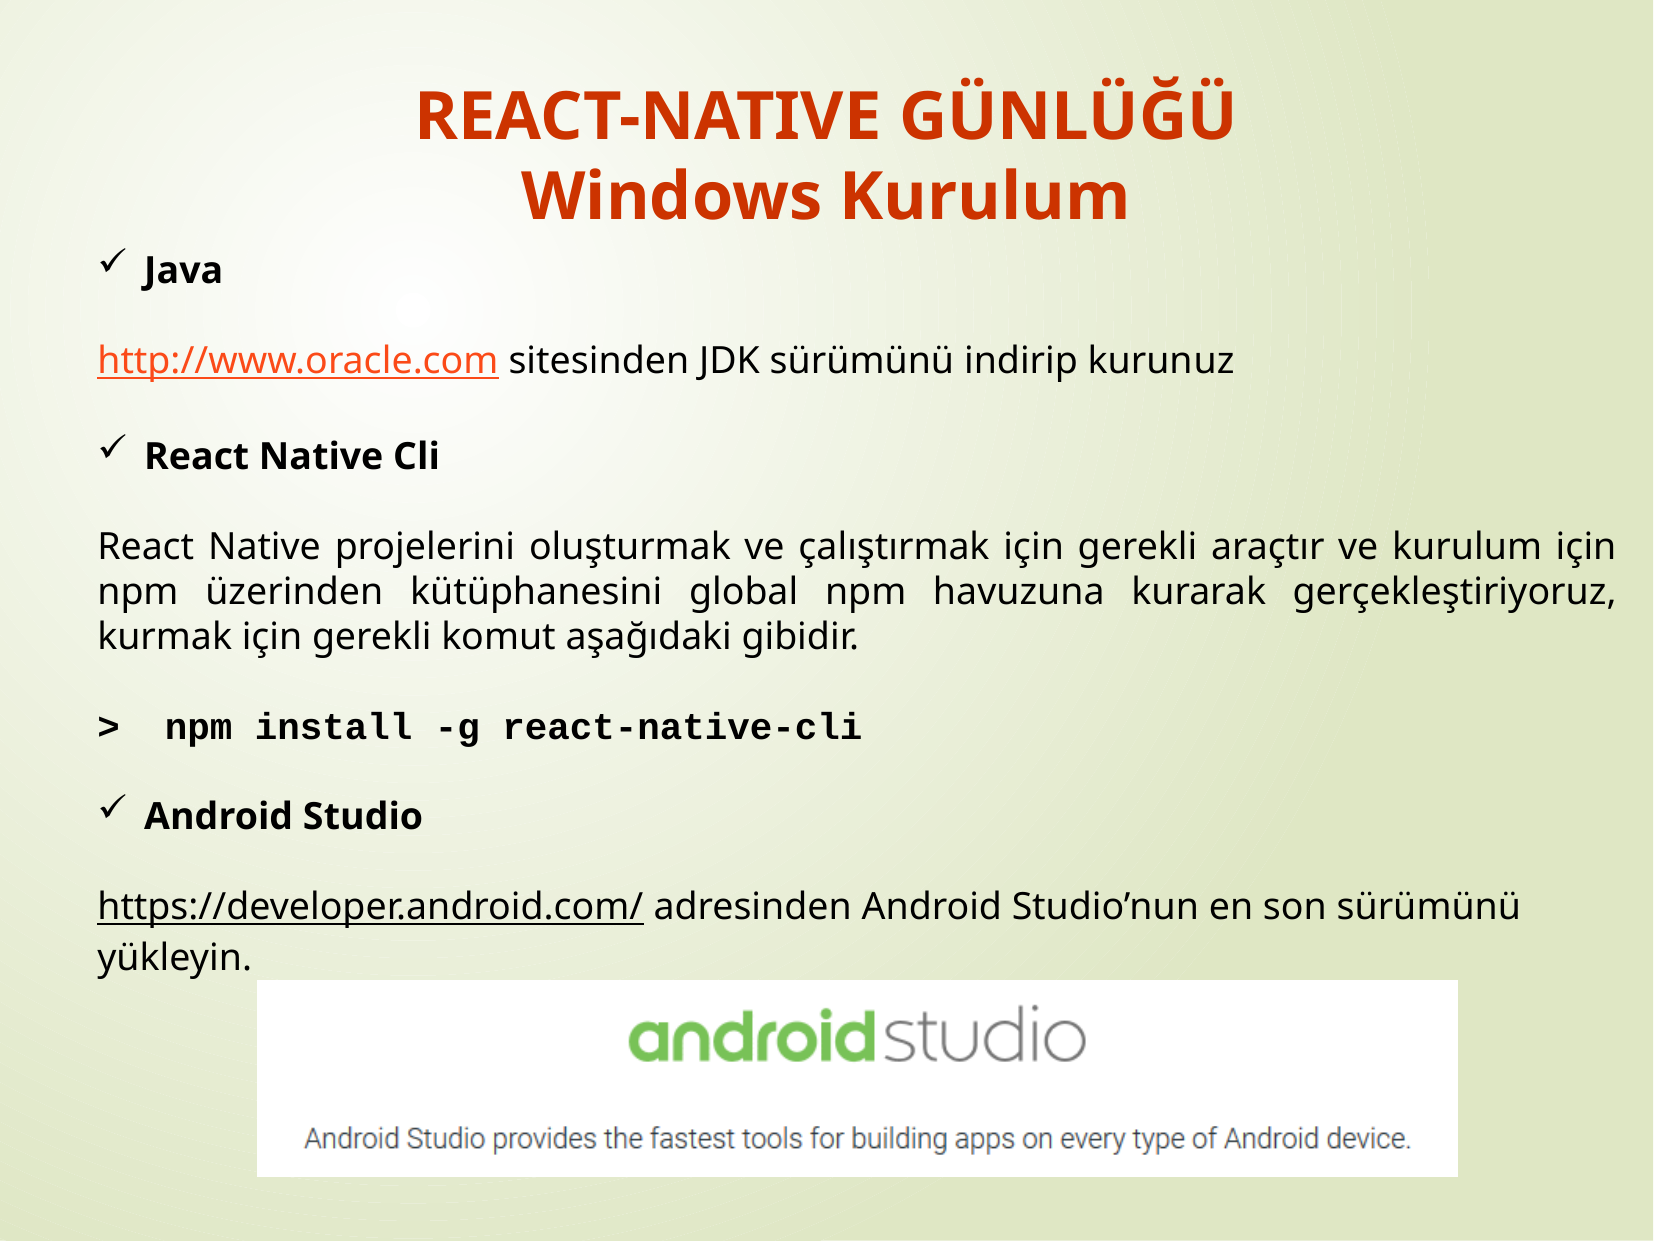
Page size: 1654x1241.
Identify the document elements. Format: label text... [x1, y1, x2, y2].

picture [257, 980, 1458, 1177]
text_box REACT-NATIVE GÜNLÜĞÜ Windows Kurulum [82, 49, 1571, 238]
text_box Java http://www.oracle.com sitesinden JDK sürümünü indirip kurunuz React Native Cli React Native projelerini oluşturmak ve çalıştırmak için gerekli araçtır ve kurulum için npm üzerinden kütüphanesini global npm havuzuna kurarak gerçekleştiriyoruz, kurmak için gerekli komut aşağıdaki gibidir. > npm install -g react-native-cli Android Studio https://developer.android.com/ adresinden Android Studio’nun en son sürümünü yükleyin. [82, 238, 1633, 986]
